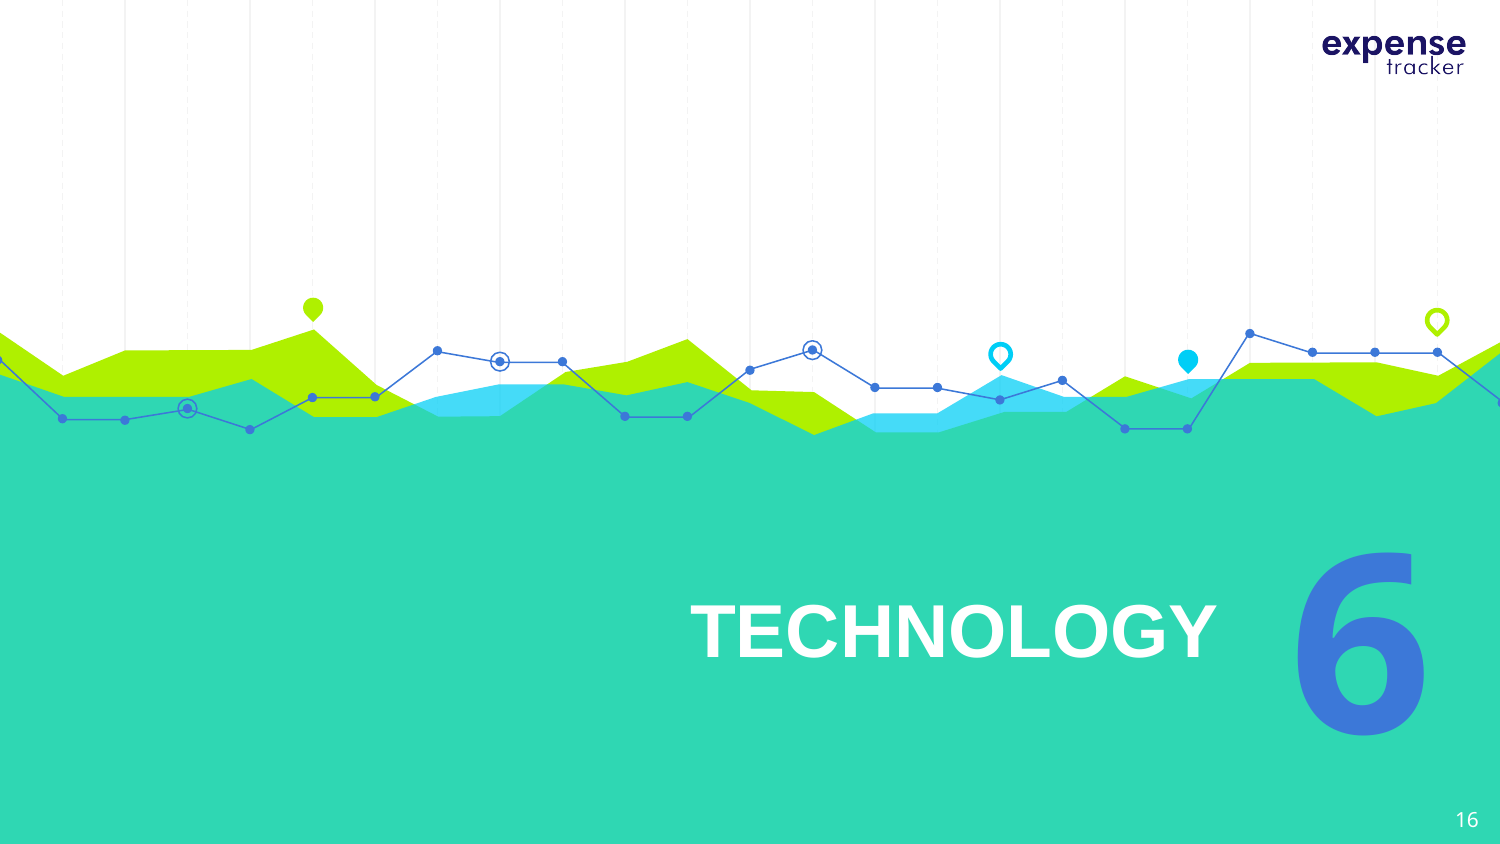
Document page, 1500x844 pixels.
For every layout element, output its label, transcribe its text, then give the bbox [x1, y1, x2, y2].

title TECHNOLOGY [378, 497, 1235, 688]
slide_number 16 [1403, 791, 1494, 844]
picture [1321, 22, 1468, 80]
text_box 6 [1216, 600, 1500, 799]
